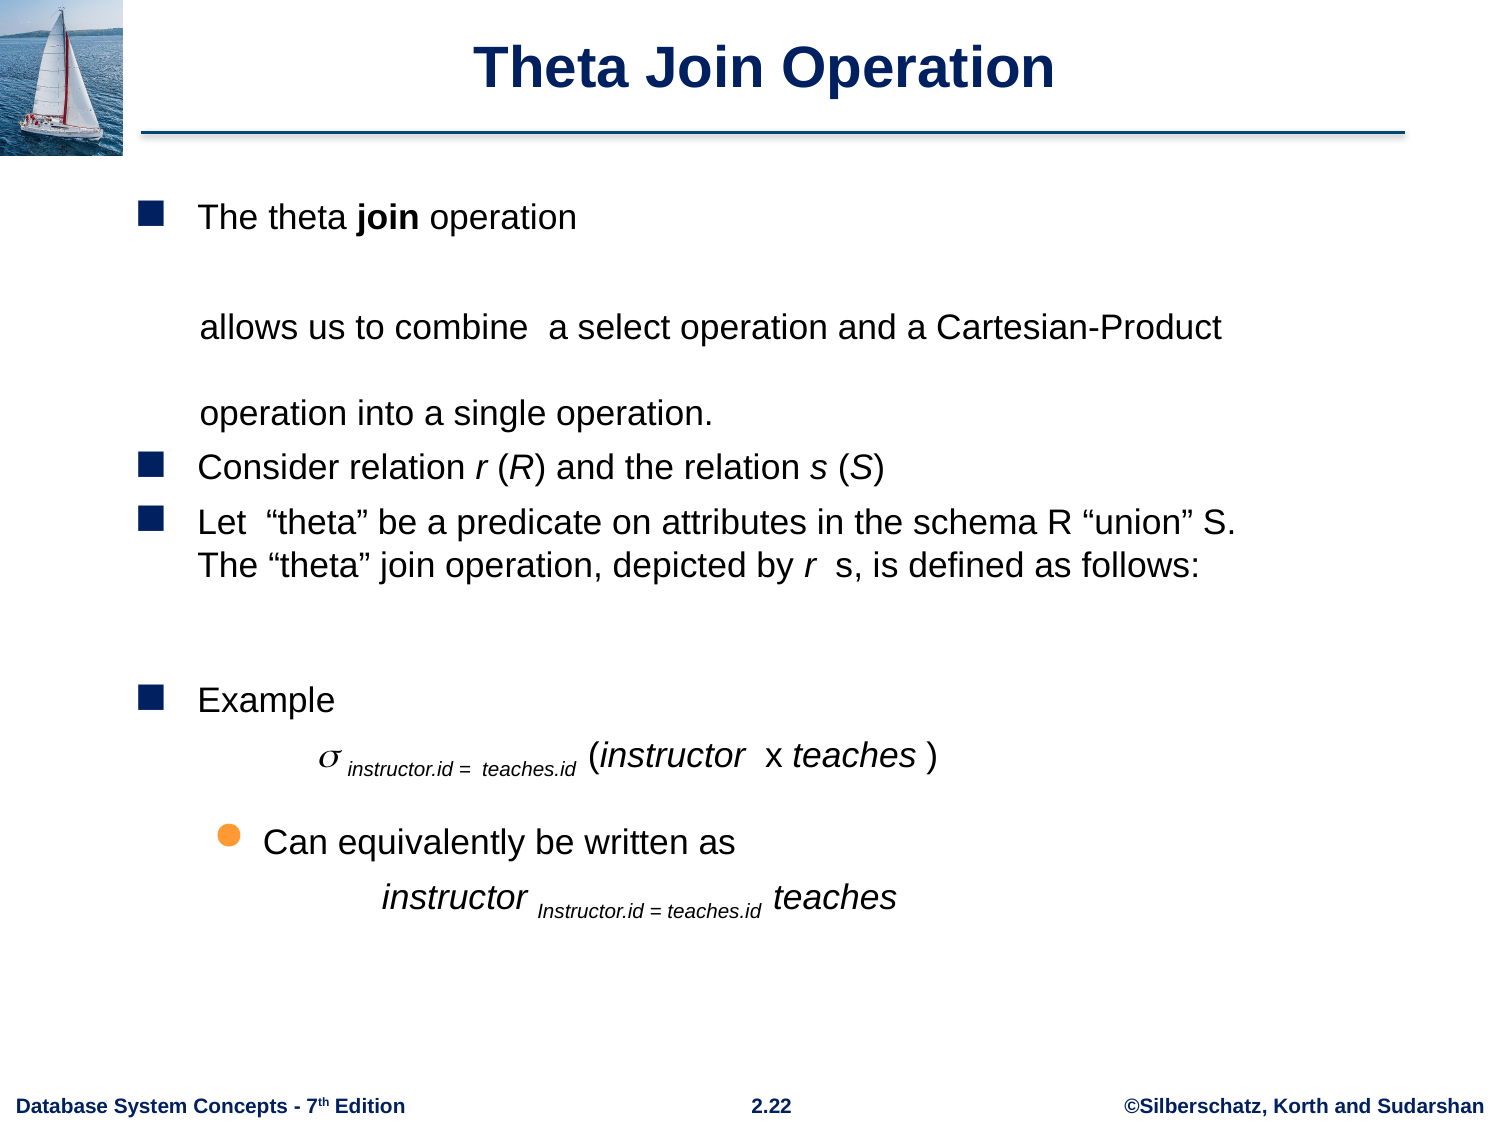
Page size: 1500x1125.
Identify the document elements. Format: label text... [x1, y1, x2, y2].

title Theta Join Operation [125, 6, 1406, 107]
picture [0, 0, 123, 156]
